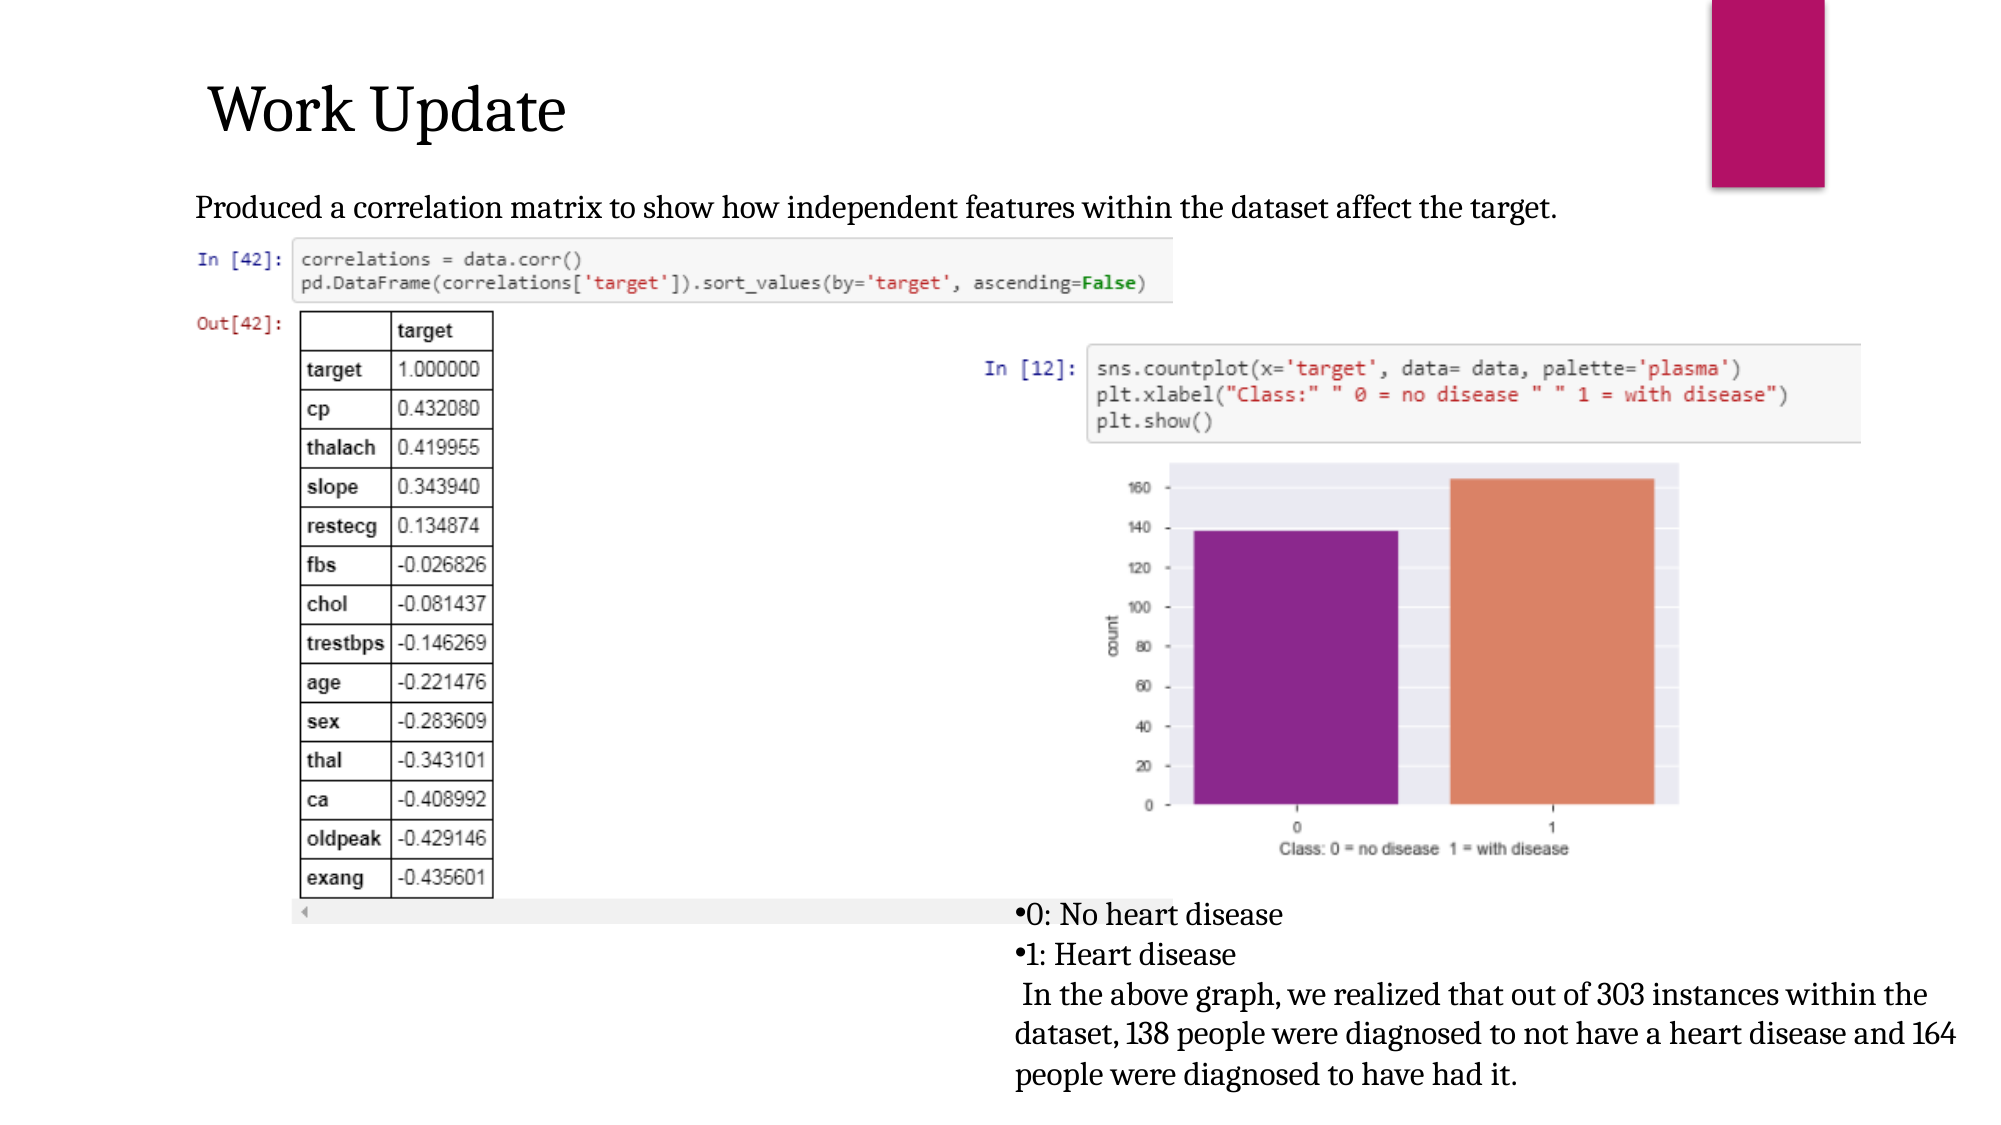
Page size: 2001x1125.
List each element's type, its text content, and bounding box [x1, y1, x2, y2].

picture [191, 221, 1861, 925]
text_box 0: No heart disease 1: Heart disease In the above graph, we realized that out of 303 instances within the dataset, 138 people were diagnosed to not have a heart disease and 164 people were diagnosed to have had it. [999, 884, 2000, 1099]
text_box Work Update [192, 56, 862, 152]
text_box Produced a correlation matrix to show how independent features within the dataset affect the target. [173, 178, 1659, 233]
